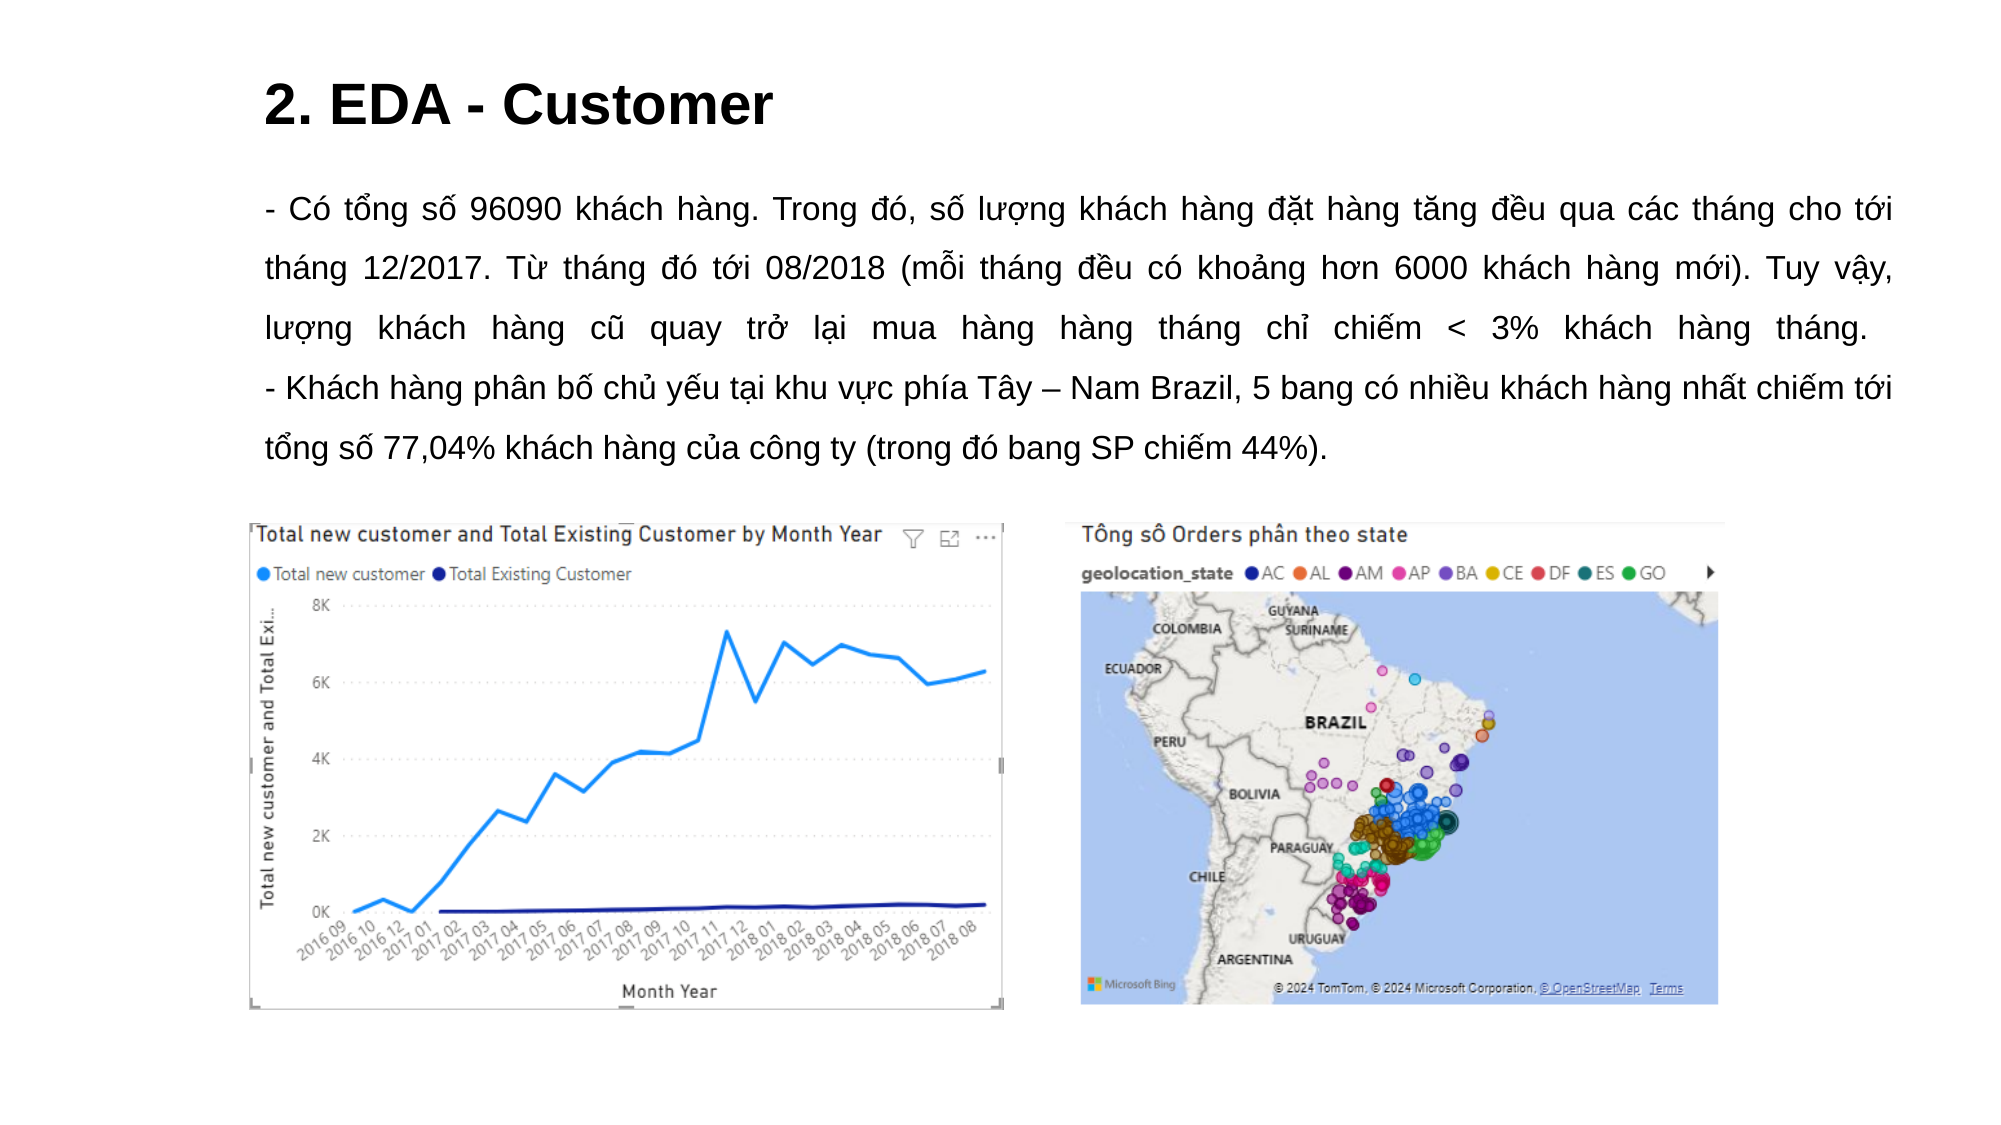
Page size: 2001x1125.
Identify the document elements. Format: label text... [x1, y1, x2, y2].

picture [249, 523, 1004, 1010]
title 2. EDA - Customer [249, 57, 1438, 145]
picture [1065, 522, 1725, 1010]
text_box - Có tổng số 96090 khách hàng. Trong đó, số lượng khách hàng đặt hàng tăng đều qua các tháng cho tới tháng 12/2017. Từ tháng đó tới 08/2018 (mỗi tháng đều có khoảng hơn 6000 khách hàng mới). Tuy vậy, lượng khách hàng cũ quay trở lại mua hàng hàng tháng chỉ chiếm < 3% khách hàng tháng. - Khách hàng phân bố chủ yếu tại khu vực phía Tây – Nam Brazil, 5 bang có nhiều khách hàng nhất chiếm tới tổng số 77,04% khách hàng của công ty (trong đó bang SP chiếm 44%). [249, 159, 1911, 474]
